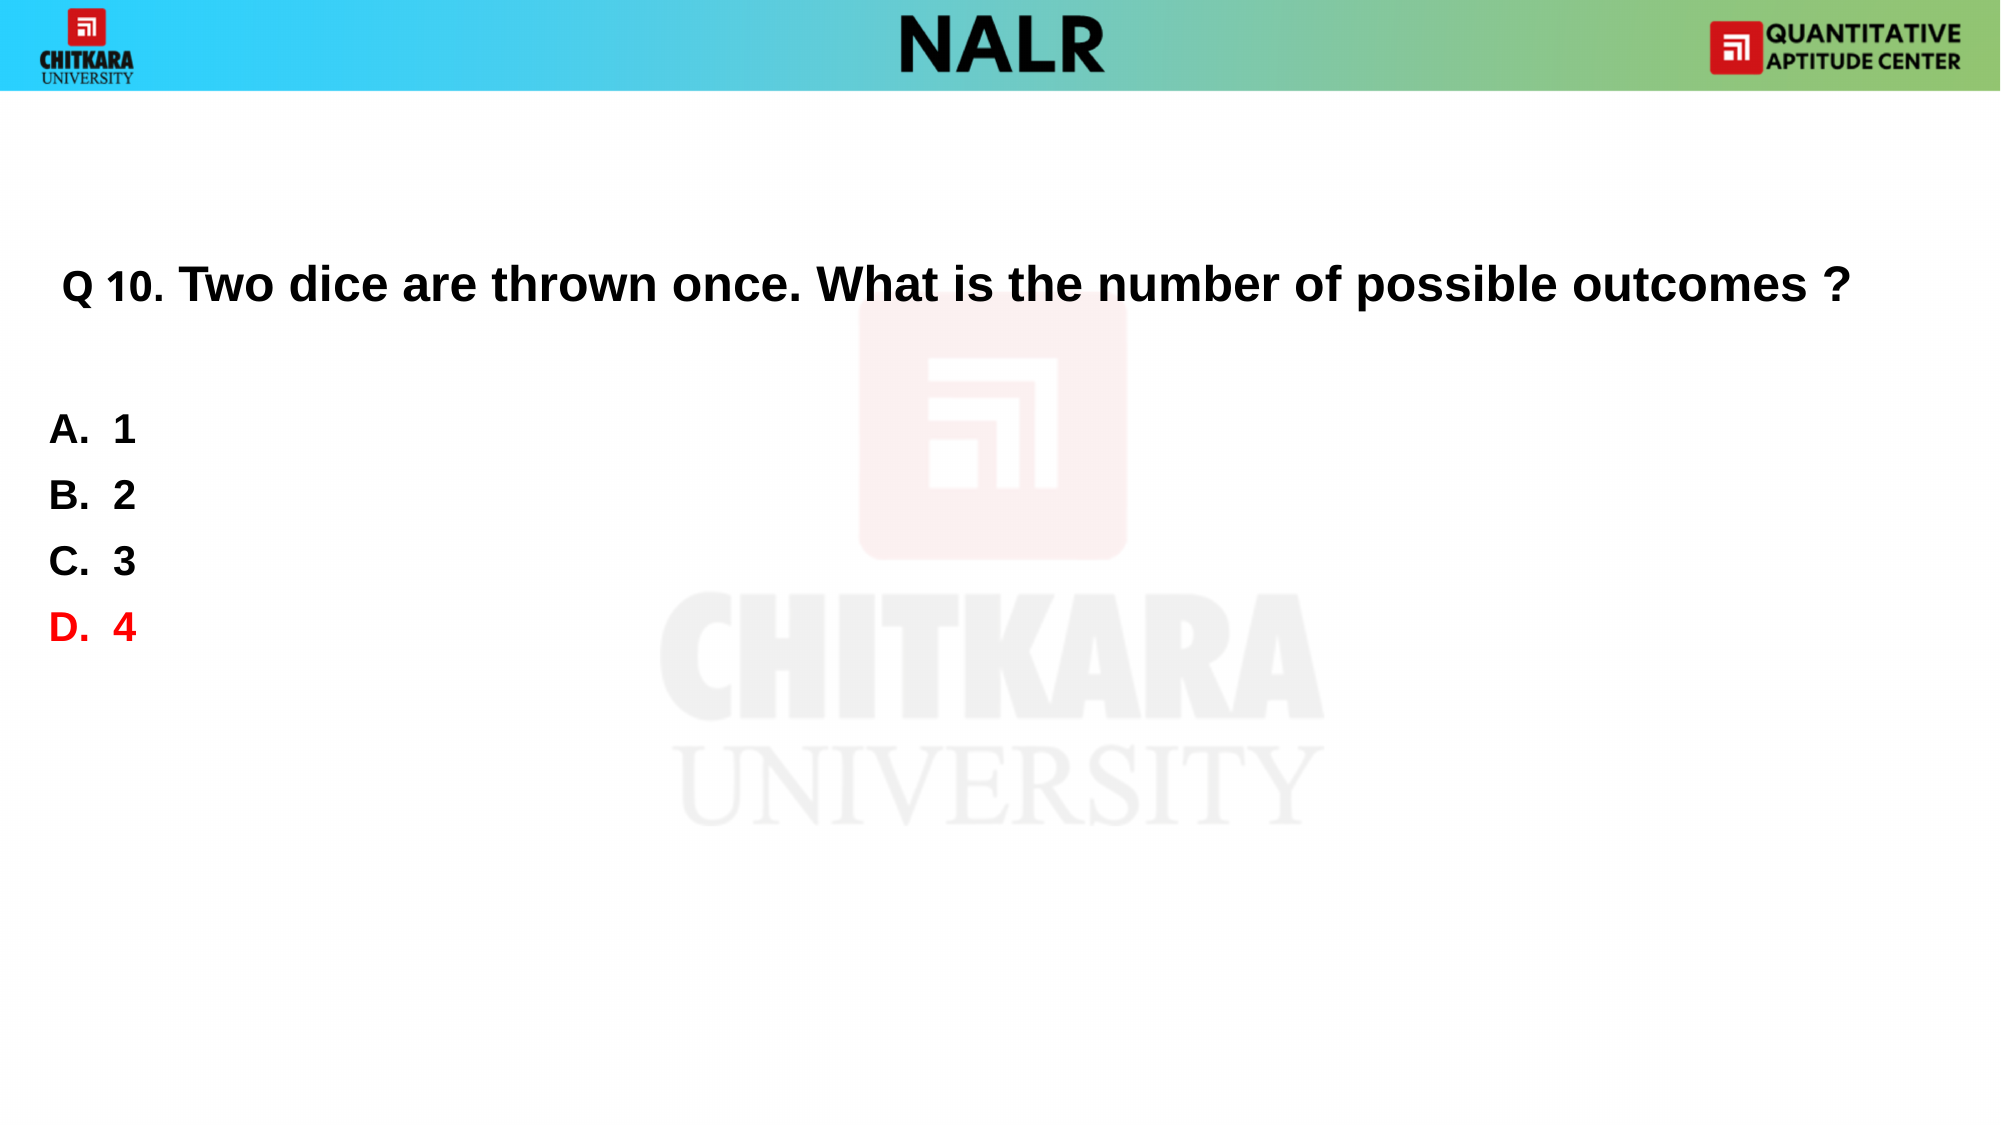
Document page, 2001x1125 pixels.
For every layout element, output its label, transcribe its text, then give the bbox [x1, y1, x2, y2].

list Q 10. Two dice are thrown once. What is the number of possible outcomes ? A. 1 B. 2 C. 3 D. 4 [33, 175, 1959, 1053]
picture [0, 0, 2001, 1125]
